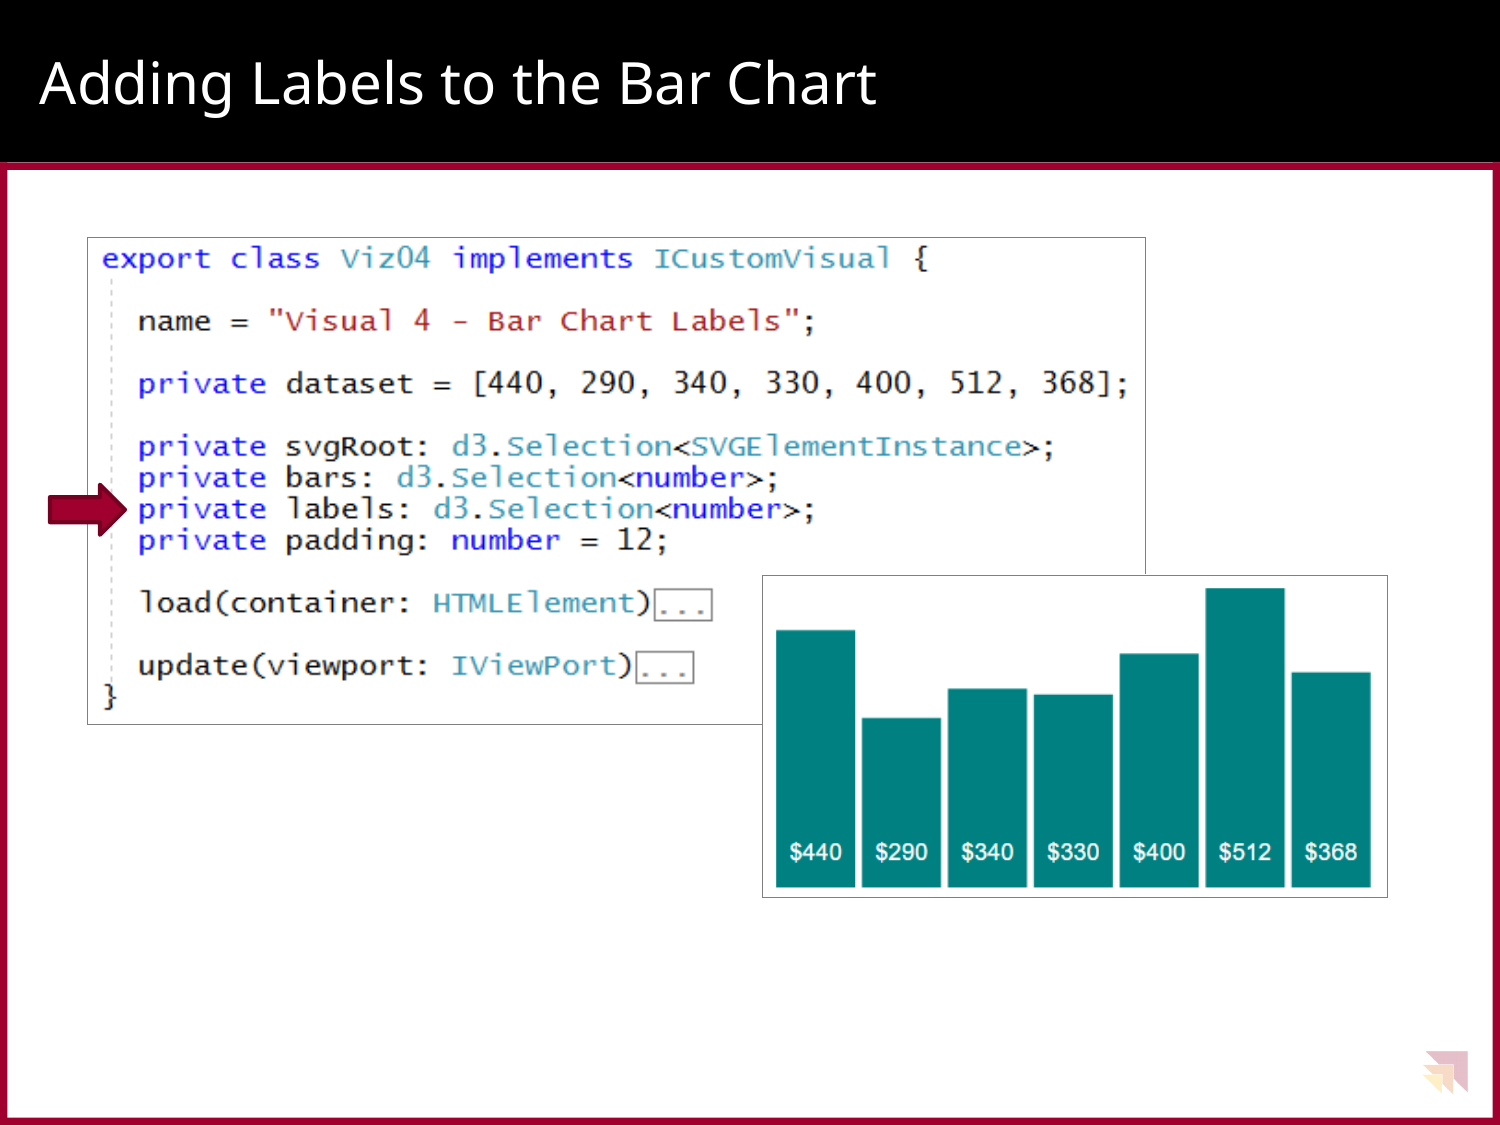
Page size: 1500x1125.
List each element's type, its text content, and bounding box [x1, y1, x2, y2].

text_box [47, 495, 77, 525]
title Adding Labels to the Bar Chart [24, 12, 1438, 150]
picture [87, 237, 1388, 898]
